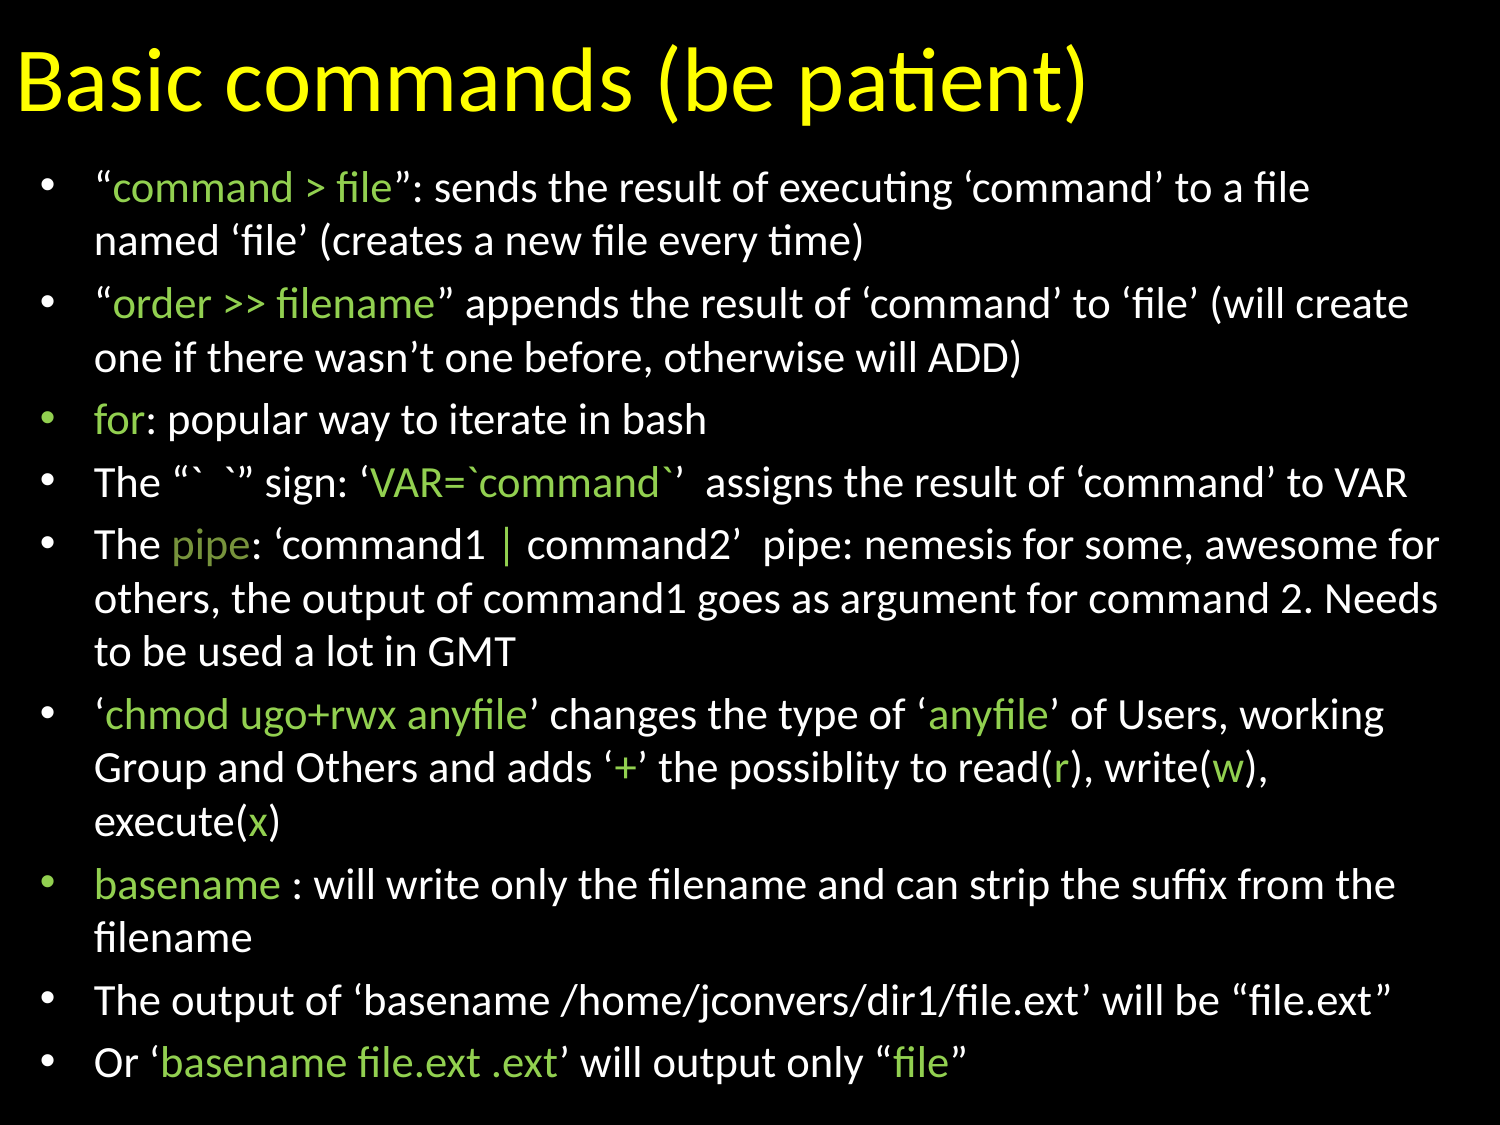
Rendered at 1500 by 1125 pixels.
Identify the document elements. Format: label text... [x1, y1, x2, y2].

list “command > file”: sends the result of executing ‘command’ to a file named ‘file’ (creates a new file every time) “order >> filename” appends the result of ‘command’ to ‘file’ (will create one if there wasn’t one before, otherwise will ADD) for: popular way to iterate in bash The “` `” sign: ‘VAR=`command`’ assigns the result of ‘command’ to VAR The pipe: ‘command1 | command2’ pipe: nemesis for some, awesome for others, the output of command1 goes as argument for command 2. Needs to be used a lot in GMT ‘chmod ugo+rwx anyfile’ changes the type of ‘anyfile’ of Users, working Group and Others and adds ‘+’ the possiblity to read(r), write(w), execute(x) basename : will write only the filename and can strip the suffix from the filename The output of ‘basename /home/jconvers/dir1/file.ext’ will be “file.ext” Or ‘basename file.ext .ext’ will output only “file” [24, 149, 1463, 1100]
title Basic commands (be patient) [0, 0, 1350, 150]
